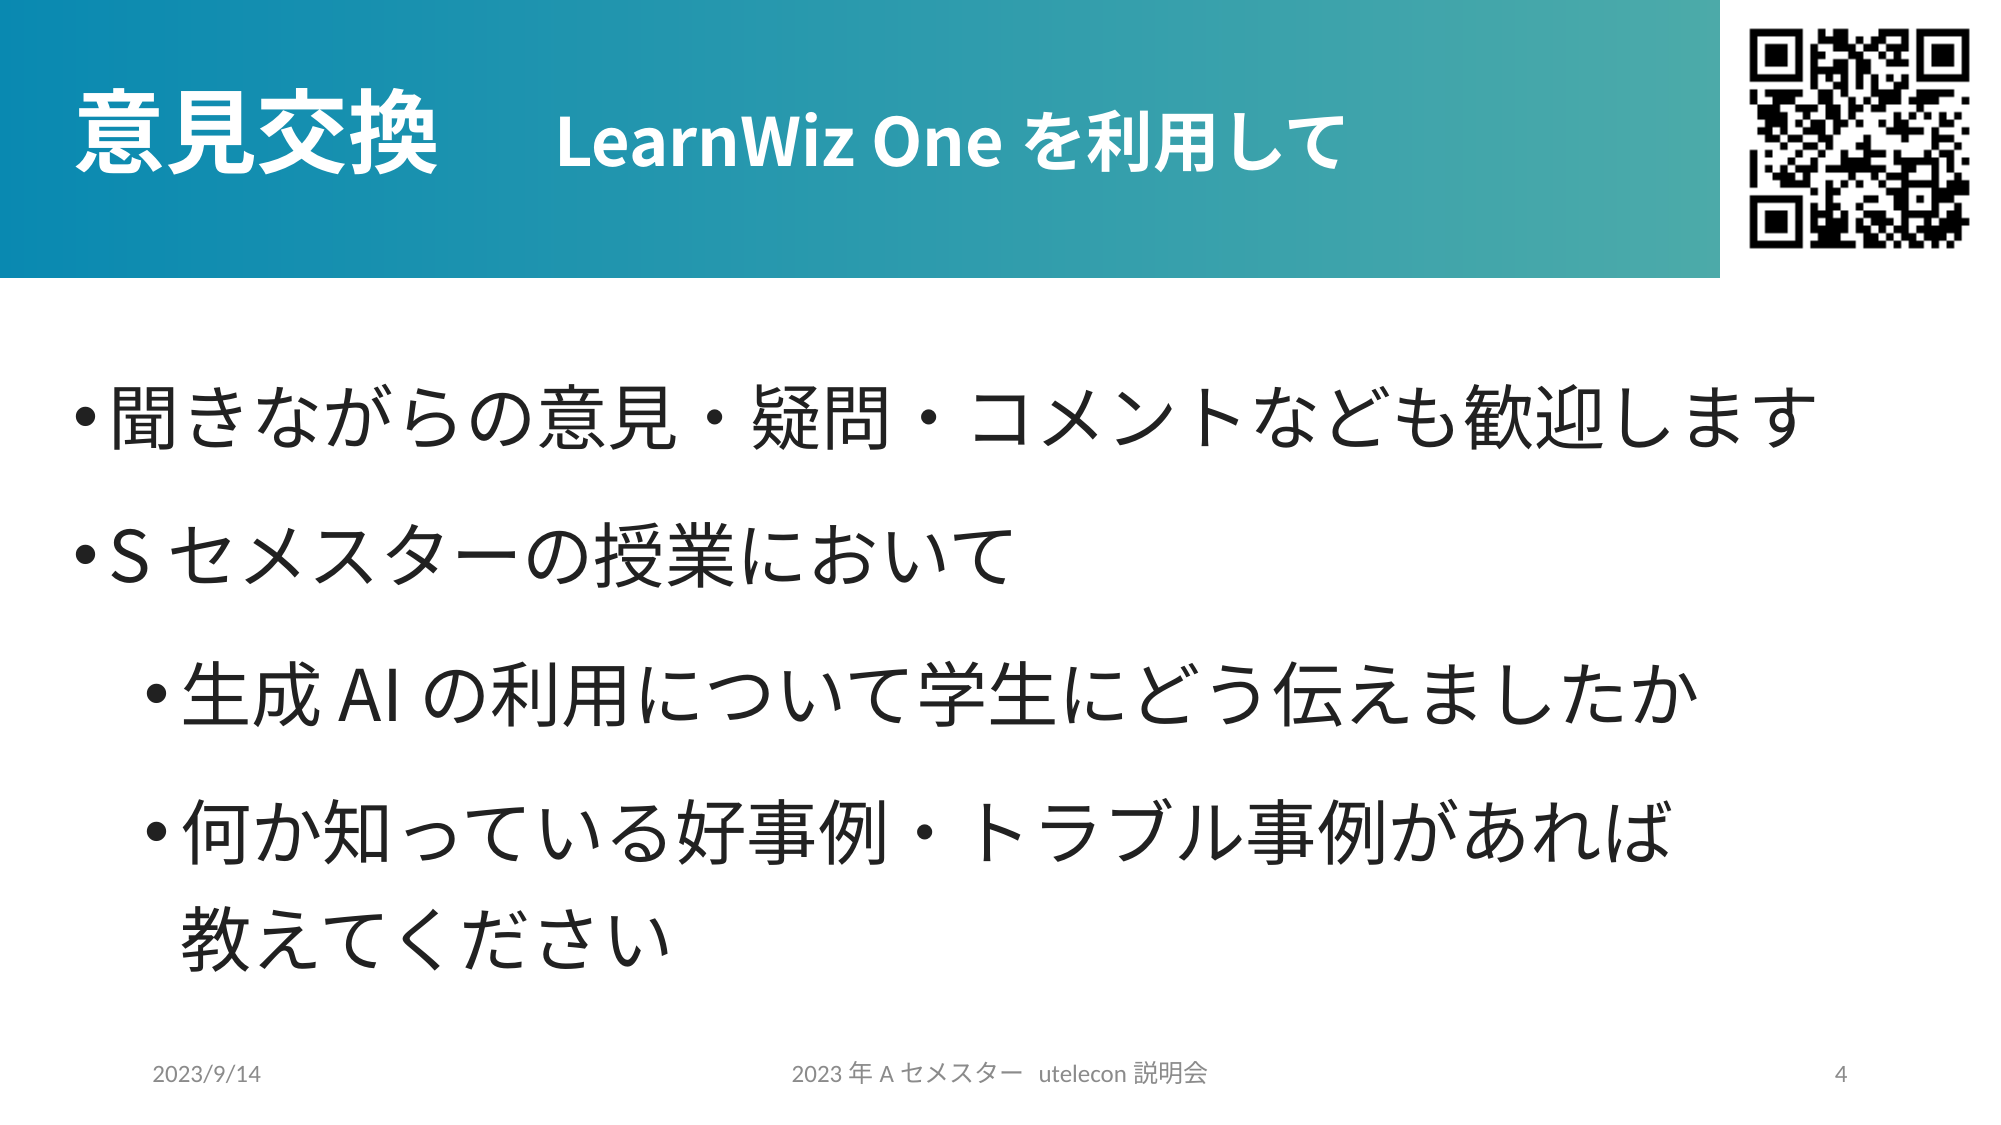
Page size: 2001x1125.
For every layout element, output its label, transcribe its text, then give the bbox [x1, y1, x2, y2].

footer 2023年Aセメスター utelecon説明会 [662, 1042, 1338, 1103]
picture [1720, 0, 2000, 280]
list 聞きながらの意見・疑問・コメントなども歓迎します Sセメスターの授業において 生成AIの利用について学生にどう伝えましたか 何か知っている好事例・トラブル事例があれば 教えてください [58, 344, 1955, 989]
slide_number 4 [1412, 1042, 1863, 1103]
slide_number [137, 1042, 588, 1103]
title 意見交換 LearnWiz Oneを利用して [58, 27, 1720, 246]
